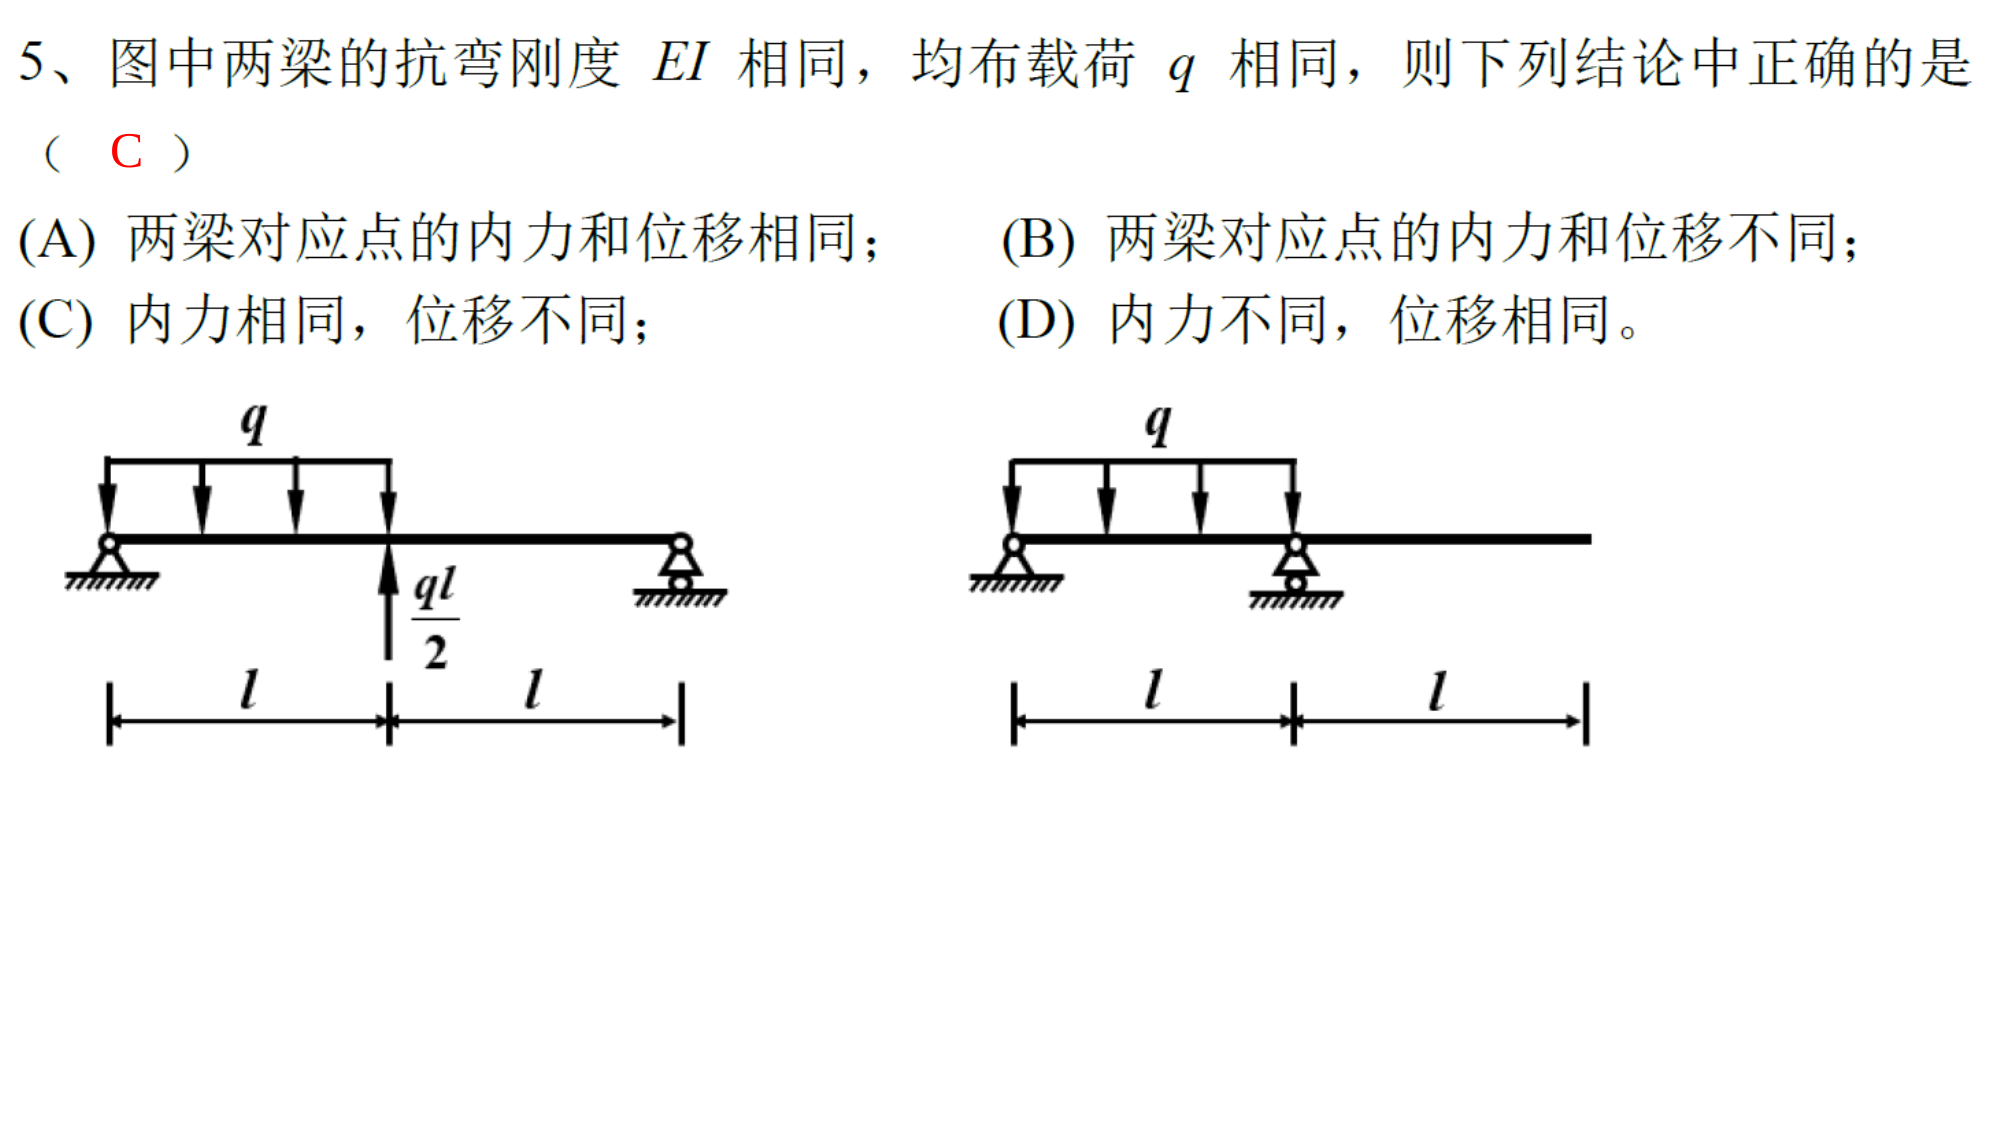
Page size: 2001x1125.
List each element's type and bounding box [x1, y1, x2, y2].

picture [0, 17, 2000, 812]
